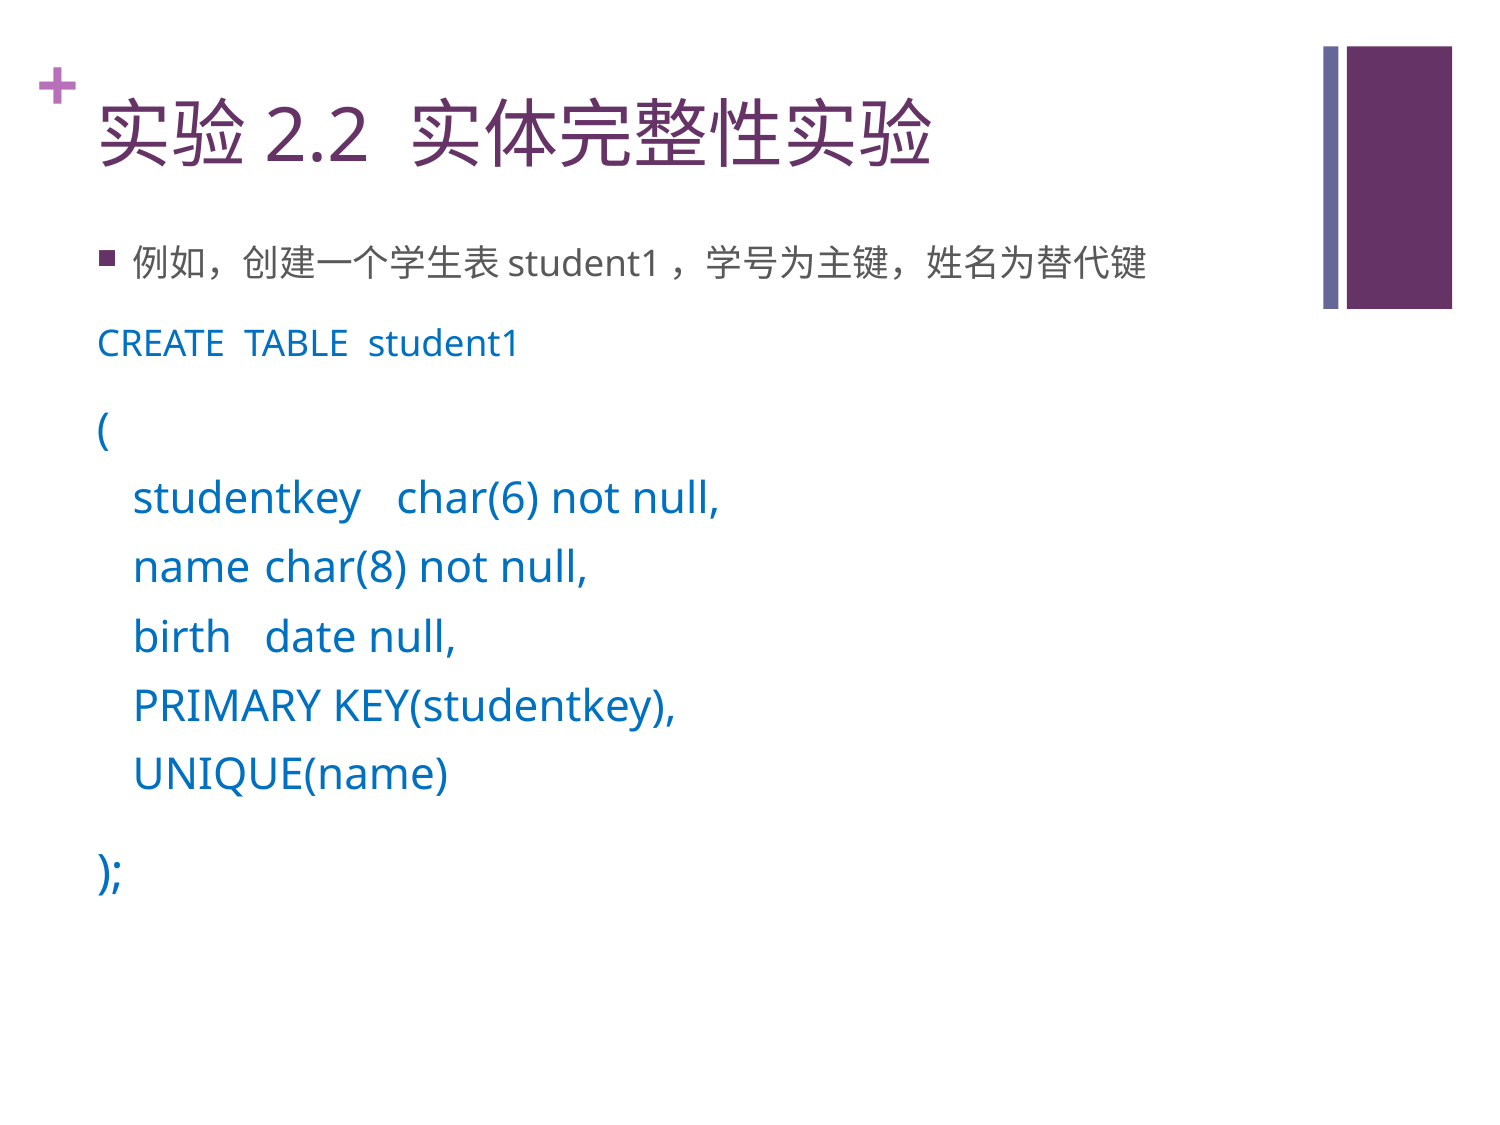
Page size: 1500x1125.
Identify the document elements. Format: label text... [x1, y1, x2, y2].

list 例如，创建一个学生表student1，学号为主键，姓名为替代键 CREATE TABLE student1 ( studentkey char(6) not null, name char(8) not null, birth date null, PRIMARY KEY(studentkey), UNIQUE(name) ); [81, 231, 1322, 912]
title 实验2.2 实体完整性实验 [81, 79, 1322, 231]
